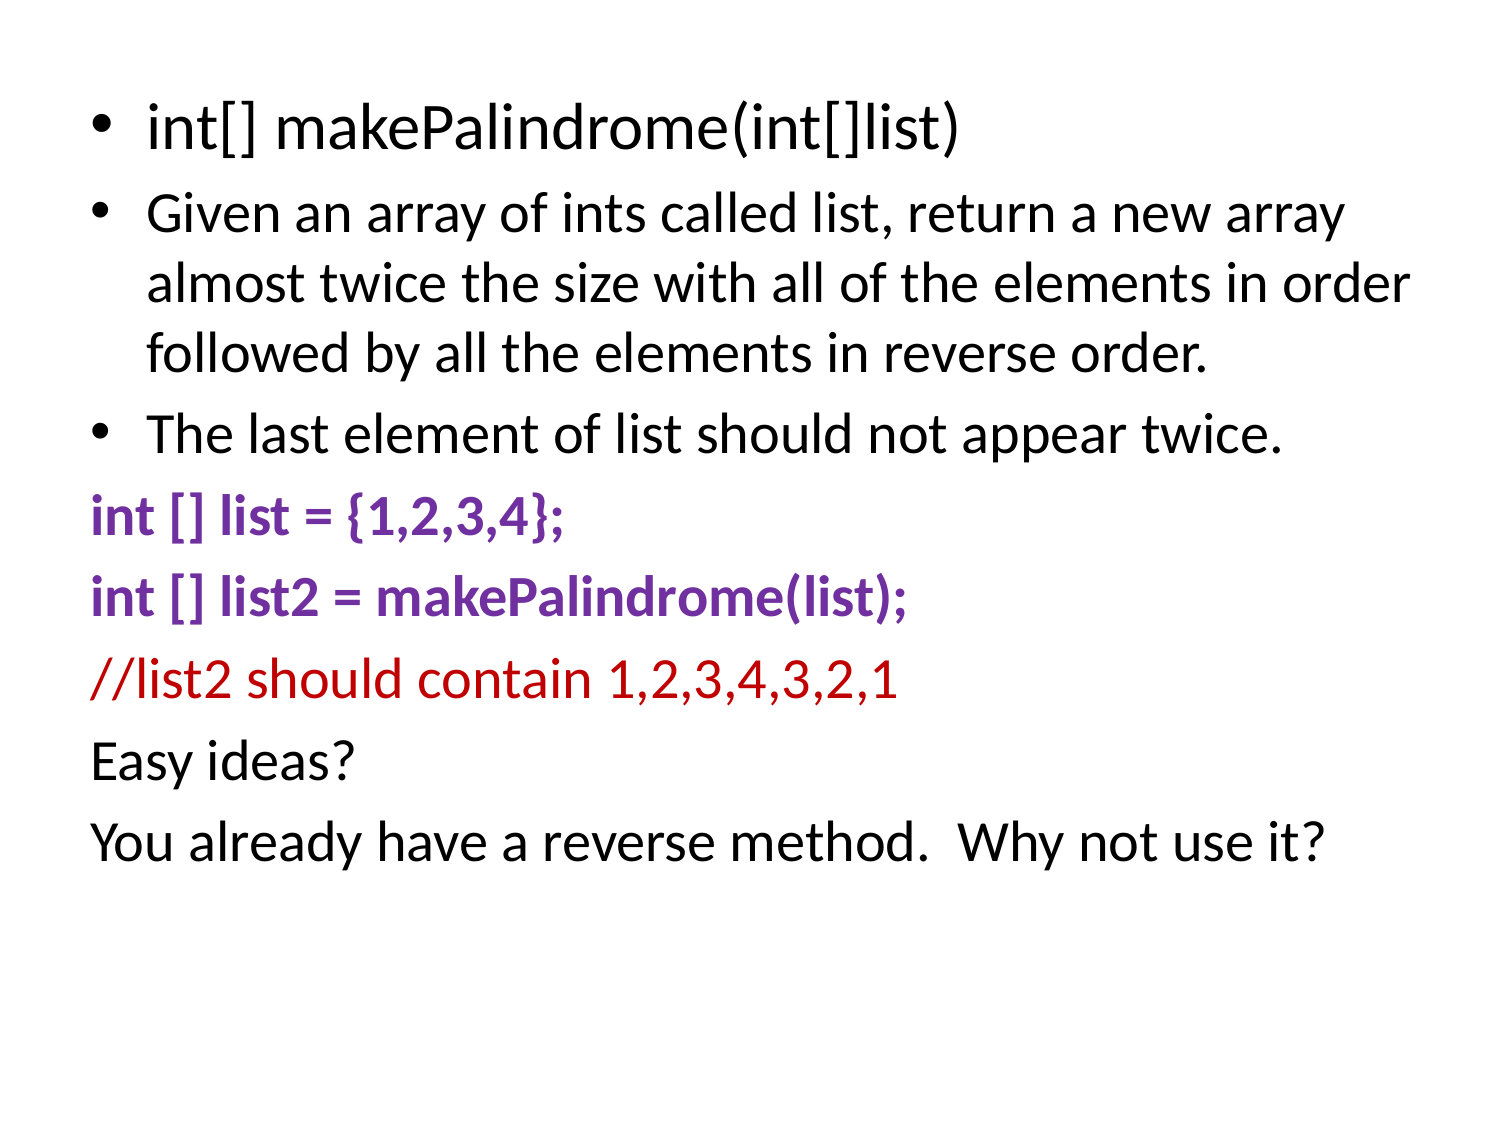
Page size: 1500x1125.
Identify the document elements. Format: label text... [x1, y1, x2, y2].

list int[] makePalindrome(int[]list) Given an array of ints called list, return a new array almost twice the size with all of the elements in order followed by all the elements in reverse order. The last element of list should not appear twice. int [] list = {1,2,3,4}; int [] list2 = makePalindrome(list); //list2 should contain 1,2,3,4,3,2,1 Easy ideas? You already have a reverse method. Why not use it? [75, 75, 1438, 1005]
